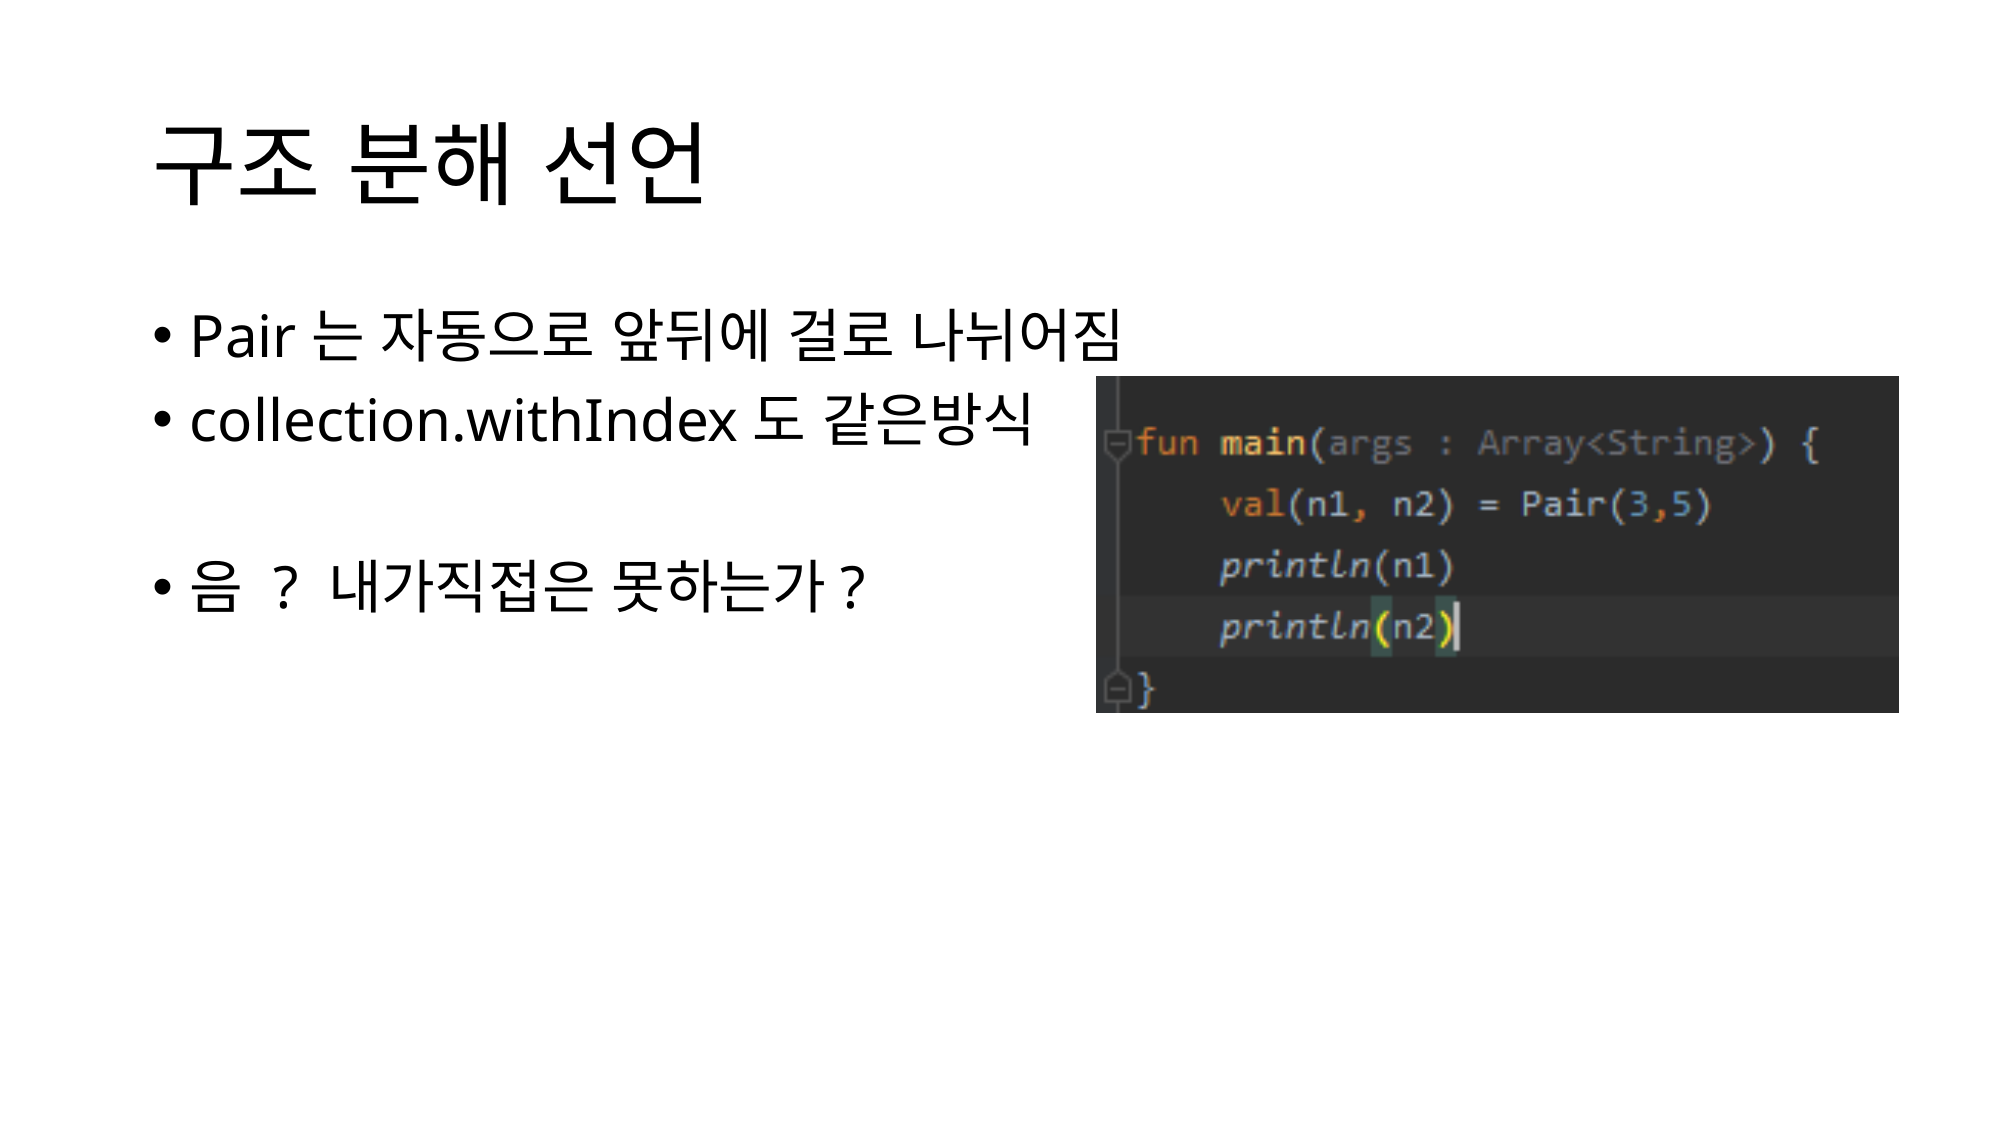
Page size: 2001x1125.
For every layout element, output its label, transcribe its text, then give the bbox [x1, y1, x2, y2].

title 구조 분해 선언 [137, 59, 1863, 278]
picture [1096, 376, 1899, 713]
list Pair는 자동으로 앞뒤에 걸로 나뉘어짐 collection.withIndex도 같은방식 음 ? 내가직접은 못하는가? [137, 299, 1863, 1014]
